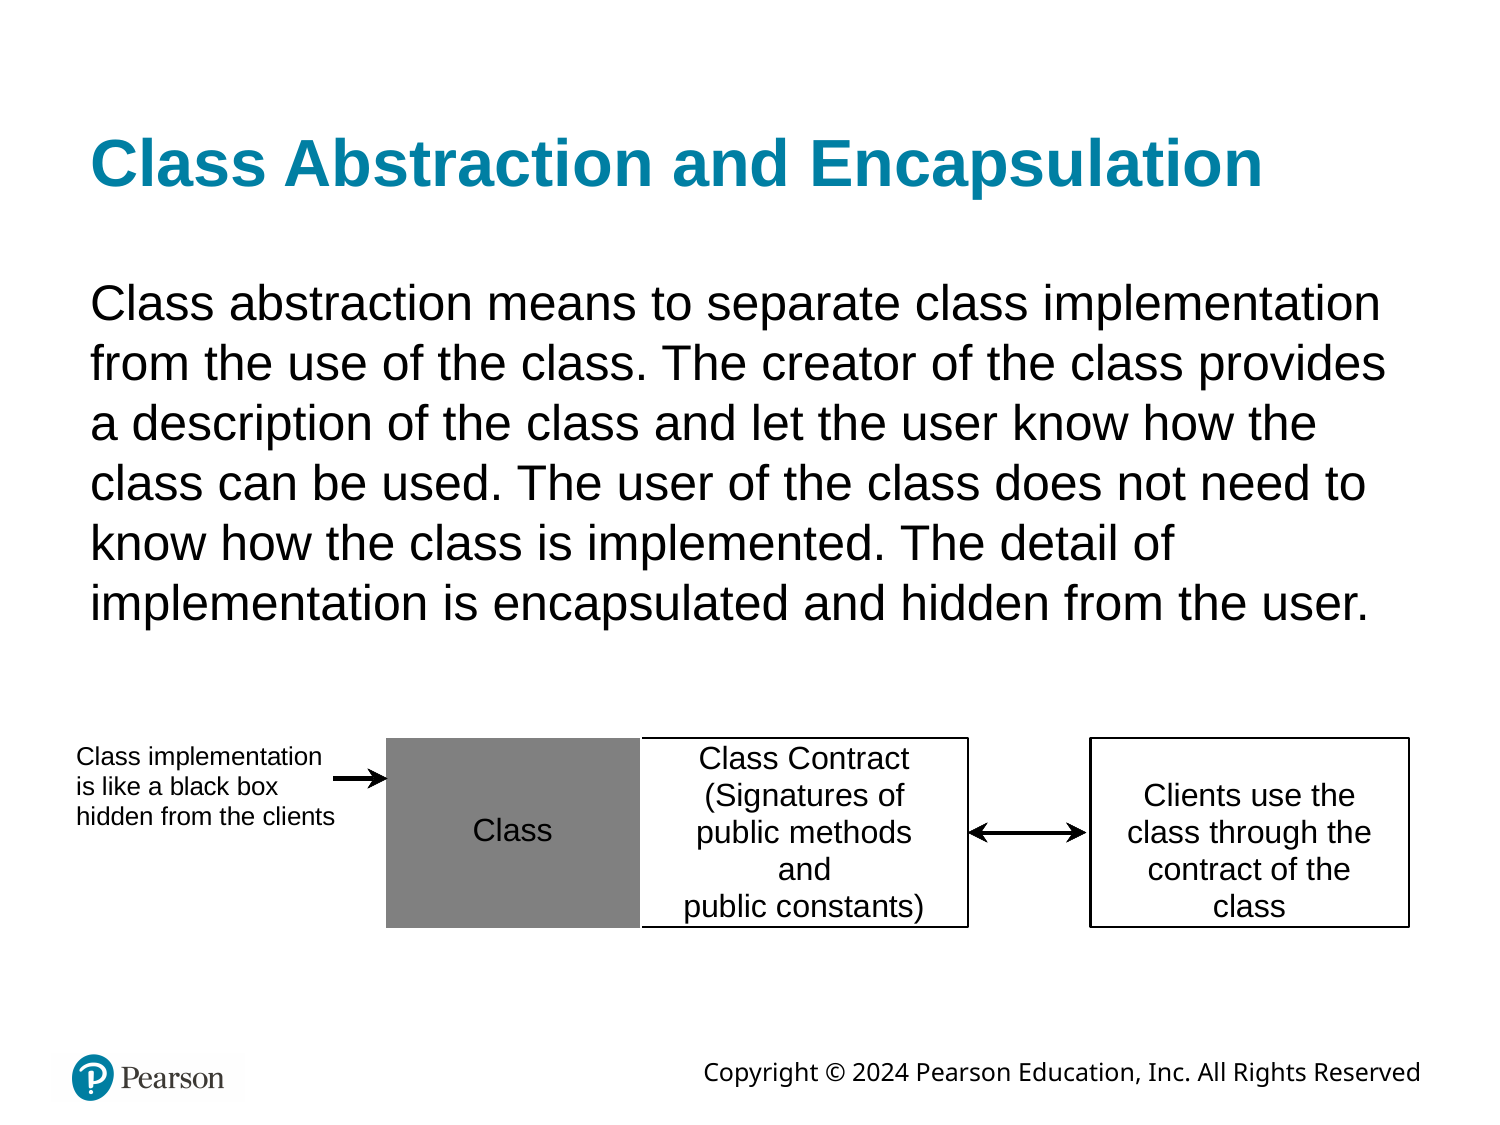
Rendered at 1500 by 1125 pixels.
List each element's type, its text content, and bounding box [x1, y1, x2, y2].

picture [51, 1053, 245, 1102]
title Class Abstraction and Encapsulation [75, 35, 1425, 216]
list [74, 715, 1426, 949]
list Class abstraction means to separate class implementation from the use of the class. The creator of the class provides a description of the class and let the user know how the class can be used. The user of the class does not need to know how the class is implemented. The detail of implementation is encapsulated and hidden from the user. [75, 255, 1425, 644]
